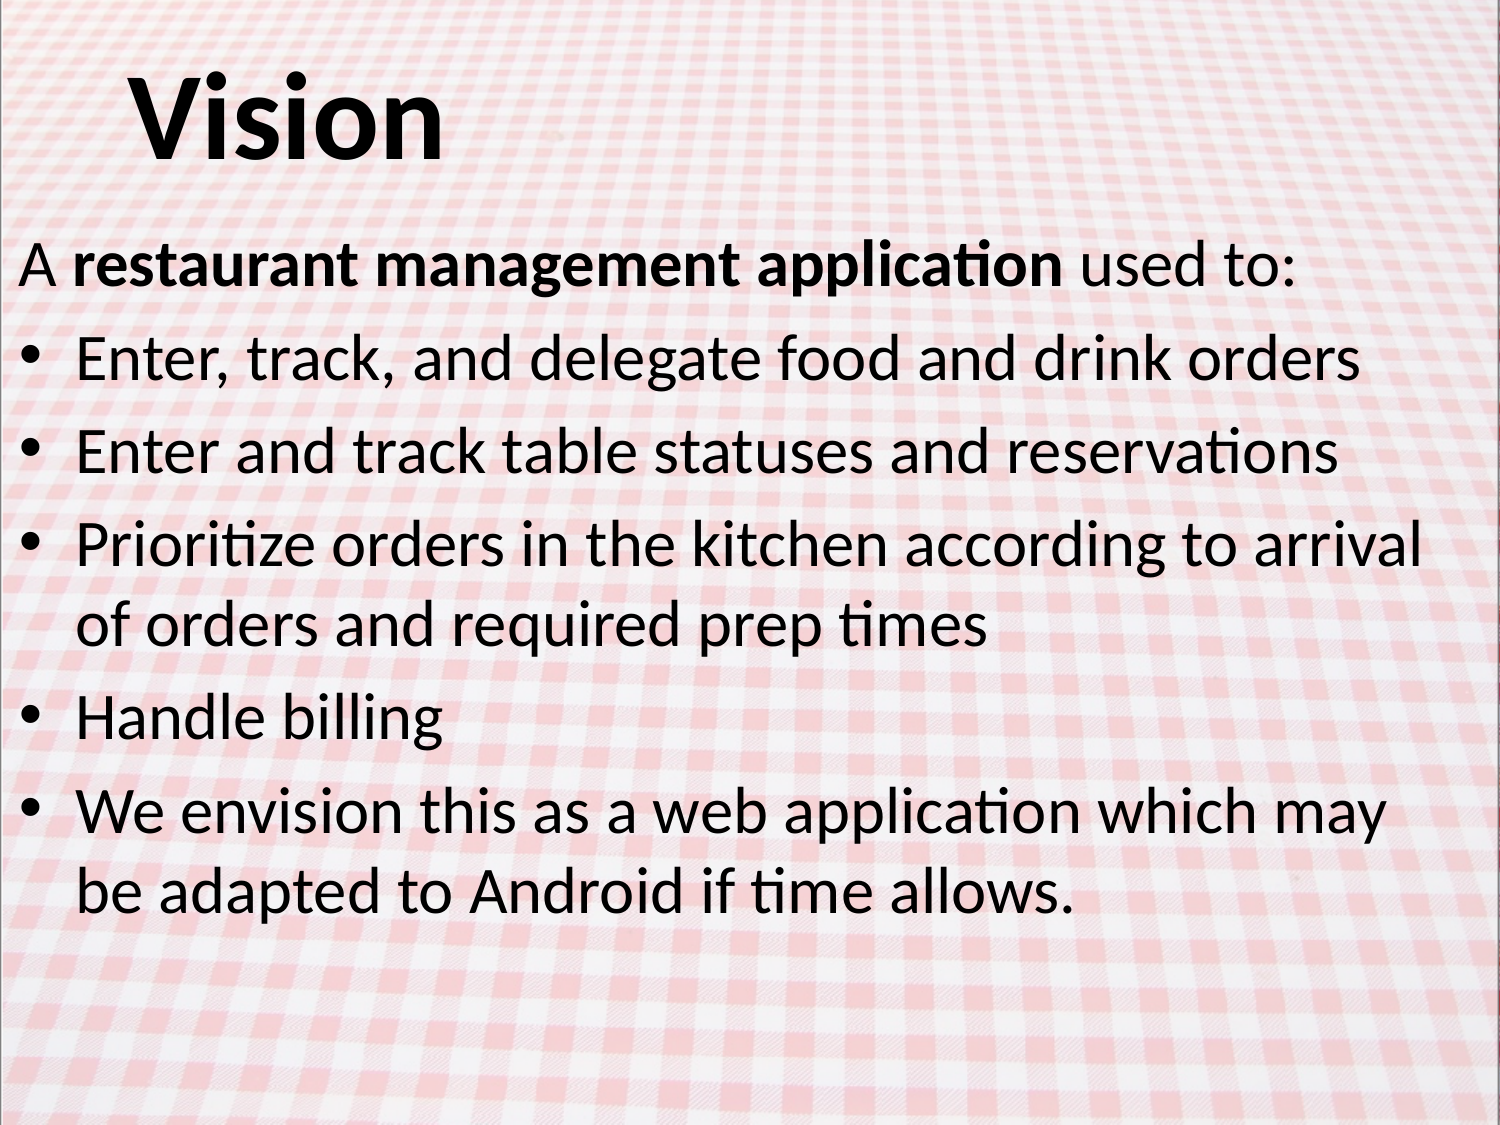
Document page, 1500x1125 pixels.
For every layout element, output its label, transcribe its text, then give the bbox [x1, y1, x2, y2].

list A restaurant management application used to: Enter, track, and delegate food and drink orders Enter and track table statuses and reservations Prioritize orders in the kitchen according to arrival of orders and required prep times Handle billing We envision this as a web application which may be adapted to Android if time allows. [3, 212, 1442, 1075]
picture [0, 0, 1500, 1125]
title Vision [112, 50, 750, 169]
